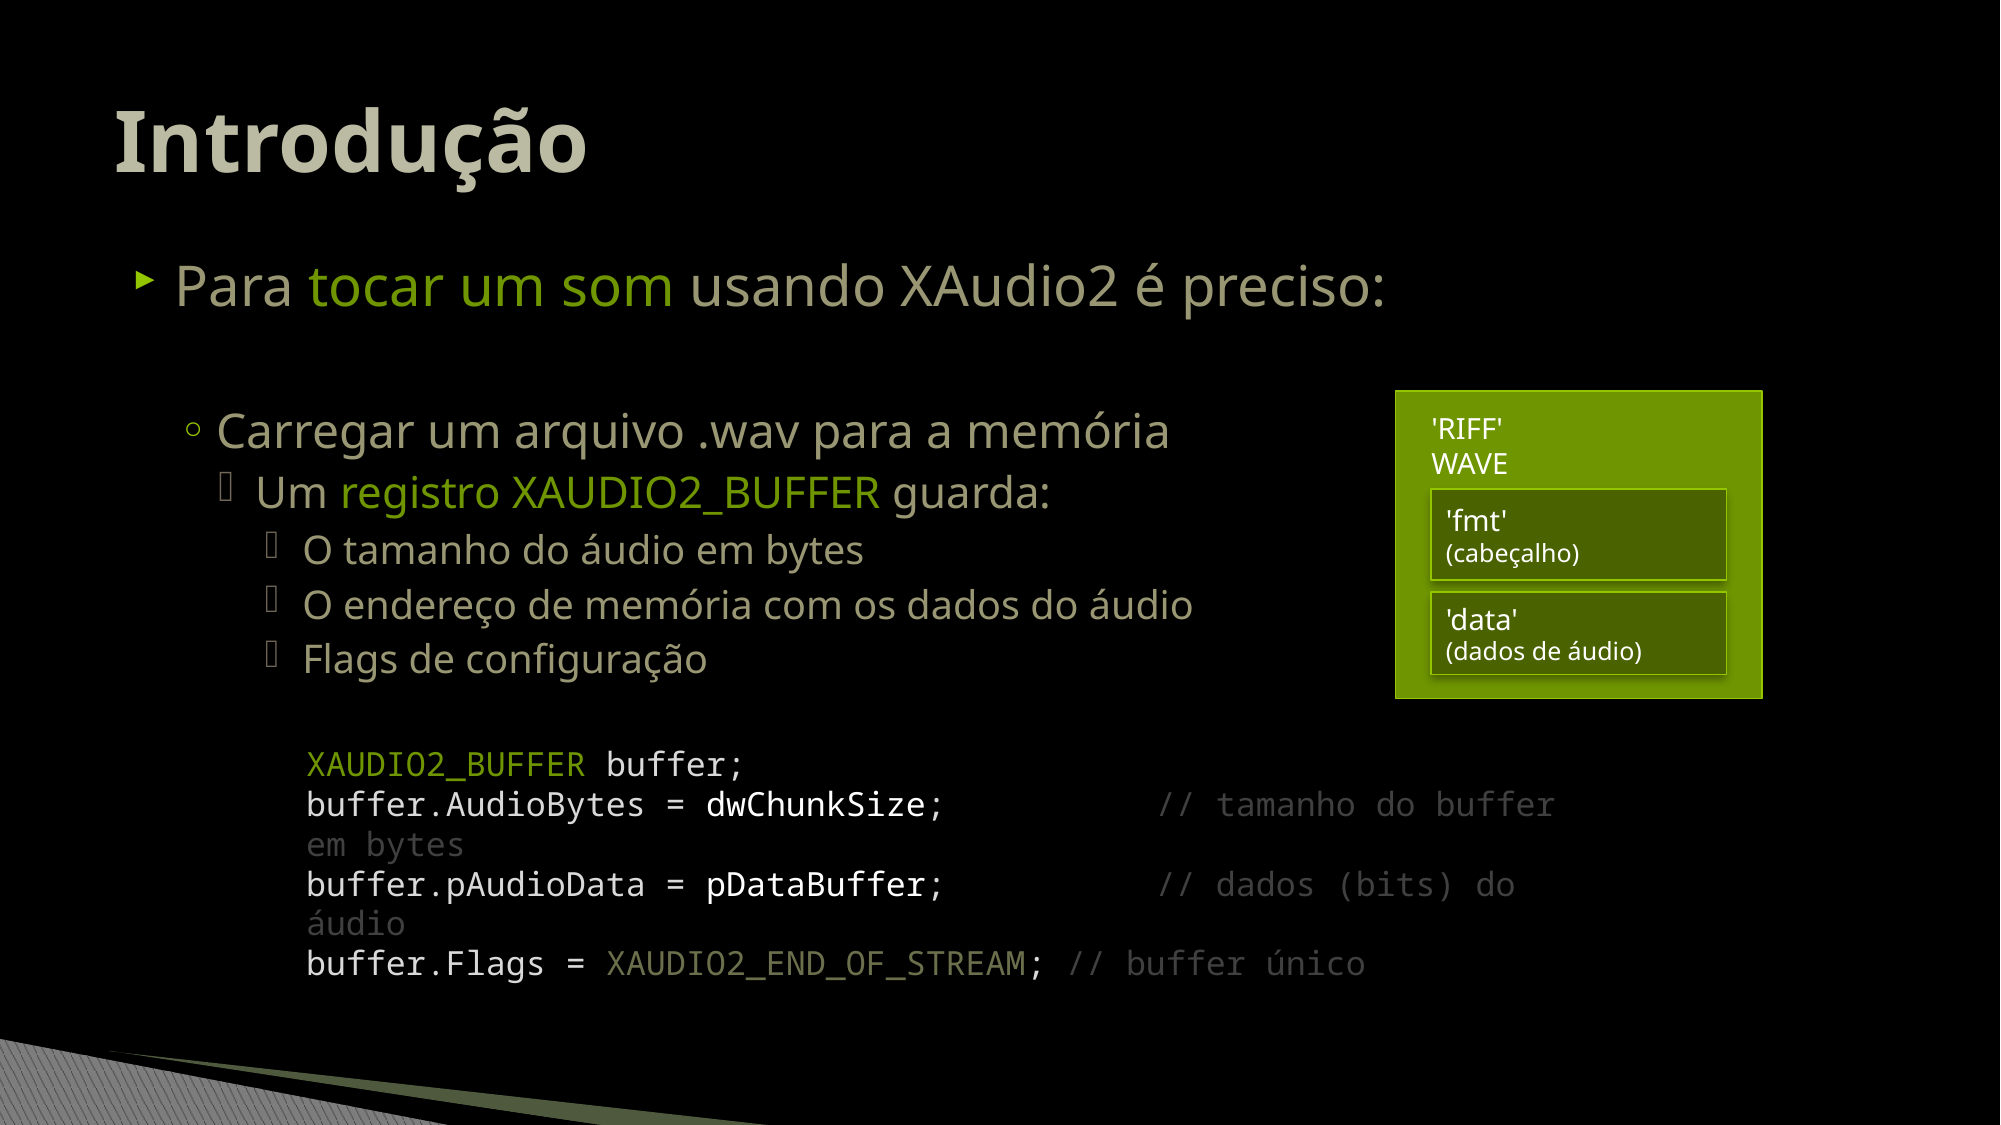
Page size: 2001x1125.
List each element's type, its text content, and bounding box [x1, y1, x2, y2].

list Para tocar um som usando XAudio2 é preciso: Carregar um arquivo .wav para a memória Um registro XAUDIO2_BUFFER guarda: O tamanho do áudio em bytes O endereço de memória com os dados do áudio Flags de configuração [99, 243, 1900, 986]
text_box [1395, 390, 1763, 699]
title Introdução [99, 45, 1900, 233]
text_box XAUDIO2_BUFFER buffer; buffer.AudioBytes = dwChunkSize; // tamanho do buffer em bytes buffer.pAudioData = pDataBuffer; // dados (bits) do áudio buffer.Flags = XAUDIO2_END_OF_STREAM; // buffer único [291, 735, 1579, 990]
picture [0, 1038, 449, 1125]
